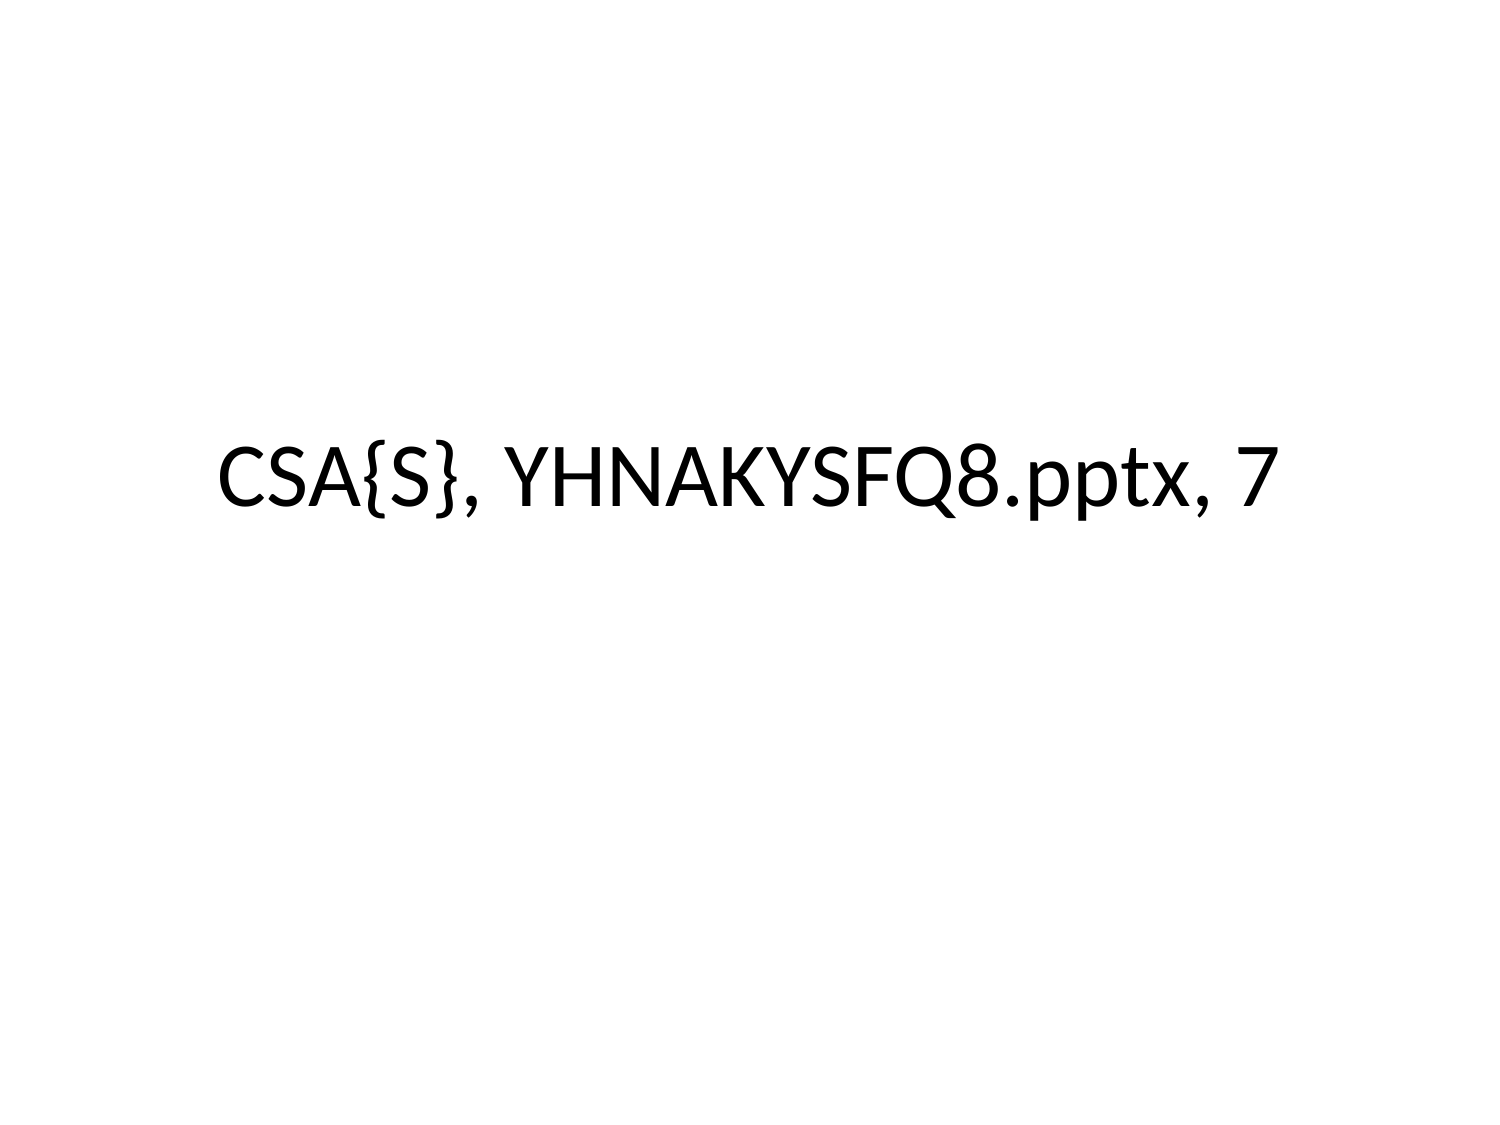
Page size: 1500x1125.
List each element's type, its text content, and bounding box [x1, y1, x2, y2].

title CSA{S}, YHNAKYSFQ8.pptx, 7 [112, 349, 1388, 591]
